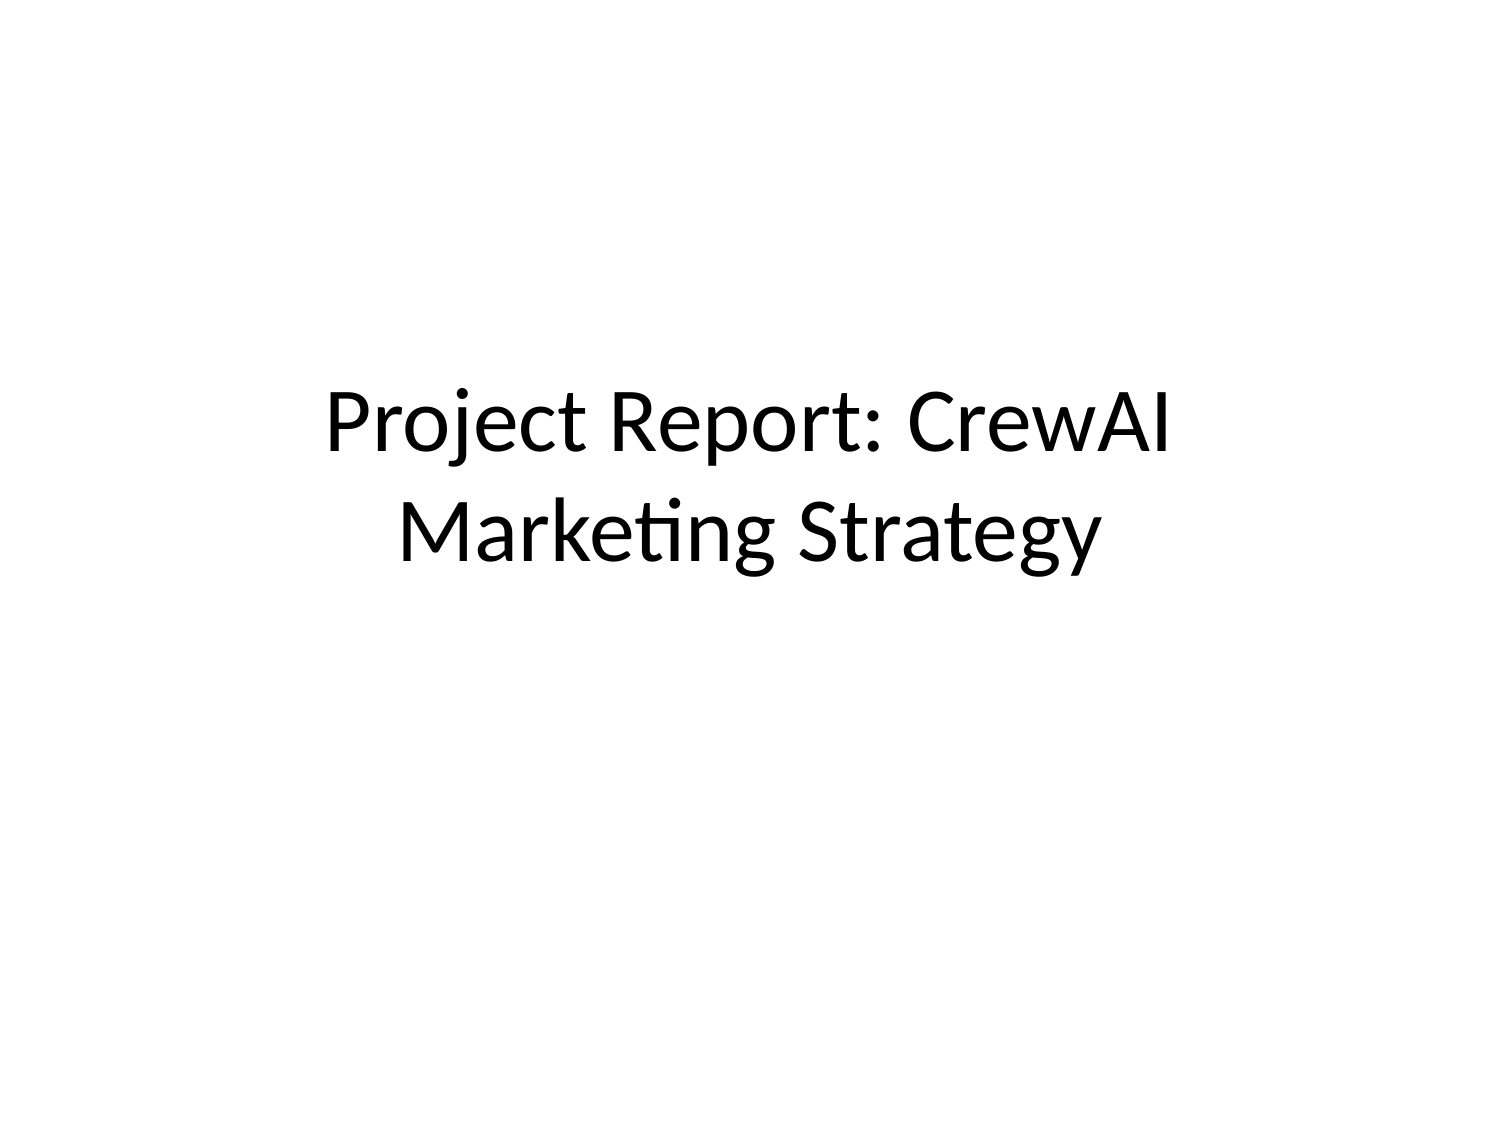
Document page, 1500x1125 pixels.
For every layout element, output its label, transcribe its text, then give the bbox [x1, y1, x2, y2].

title Project Report: CrewAI Marketing Strategy [112, 349, 1388, 591]
